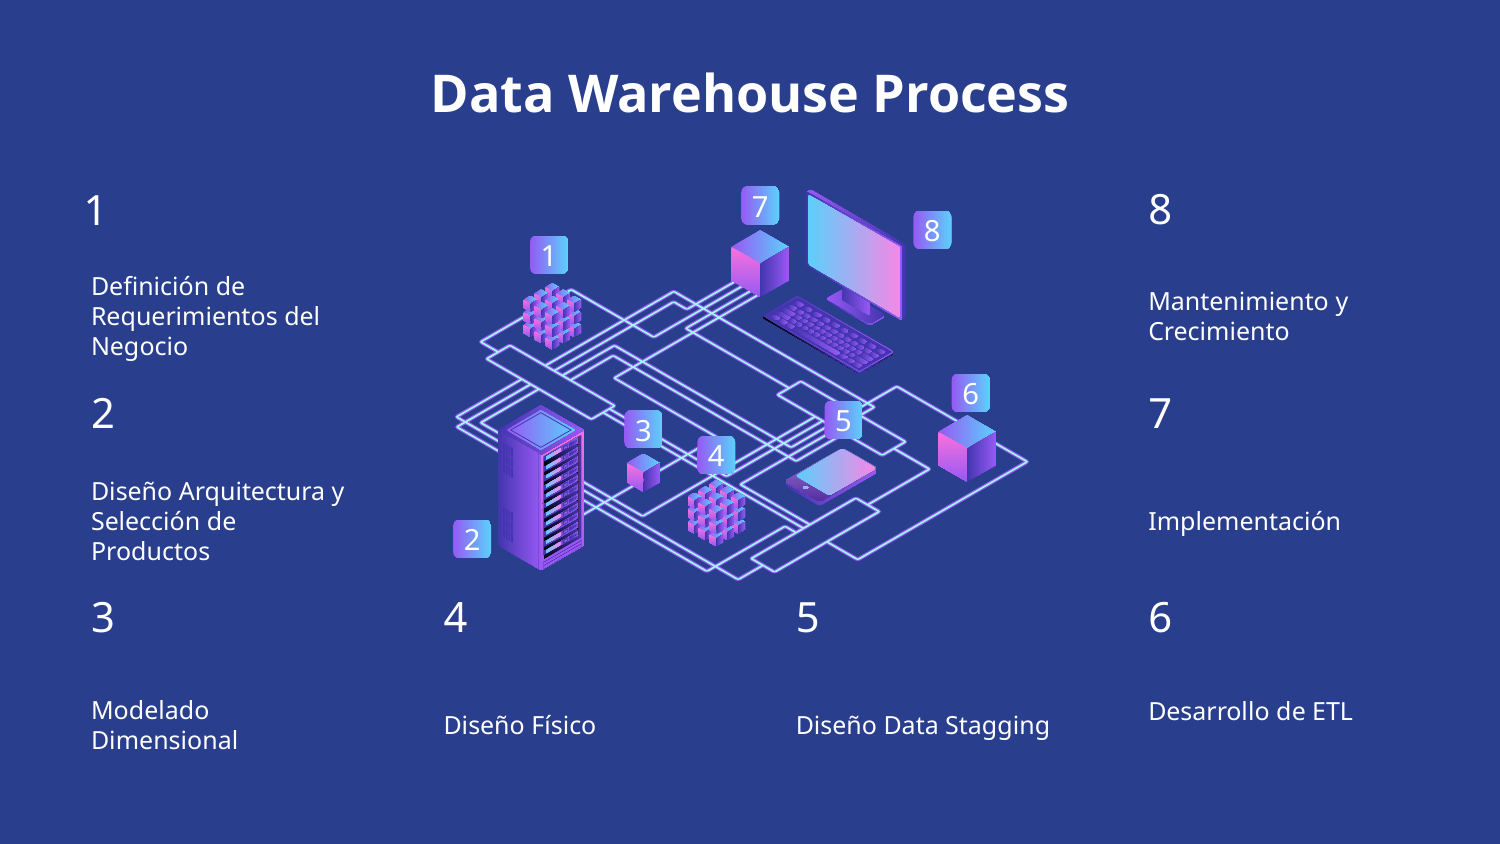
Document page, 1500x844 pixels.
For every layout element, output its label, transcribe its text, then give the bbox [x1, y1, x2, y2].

text_box [815, 321, 825, 327]
text_box [802, 313, 811, 319]
text_box [808, 317, 818, 323]
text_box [731, 230, 790, 298]
text_box [794, 301, 804, 307]
text_box 6 [951, 373, 990, 413]
text_box [805, 322, 814, 327]
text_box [626, 453, 661, 493]
text_box 7 [741, 186, 780, 225]
text_box 2 [452, 519, 492, 558]
text_box 3 [75, 587, 367, 644]
text_box [852, 361, 863, 368]
text_box [863, 416, 931, 499]
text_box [75, 644, 367, 763]
text_box [806, 189, 907, 320]
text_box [75, 235, 367, 354]
text_box [829, 328, 838, 335]
text_box [835, 332, 845, 339]
text_box [848, 332, 858, 339]
text_box [787, 305, 798, 311]
text_box [822, 325, 831, 331]
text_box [1133, 440, 1425, 559]
text_box [857, 338, 867, 344]
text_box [785, 448, 877, 506]
text_box [829, 342, 838, 348]
text_box [876, 348, 886, 355]
text_box [795, 309, 804, 315]
text_box 1 [529, 235, 569, 274]
text_box 1 [68, 179, 360, 237]
text_box 4 [428, 587, 720, 644]
text_box [785, 323, 795, 329]
text_box [835, 339, 844, 345]
text_box [845, 357, 855, 364]
text_box [829, 335, 838, 341]
text_box [839, 327, 849, 334]
text_box [455, 319, 565, 449]
text_box [859, 353, 874, 362]
text_box [869, 352, 879, 359]
text_box 3 [624, 410, 663, 449]
text_box [830, 322, 840, 328]
text_box [849, 340, 859, 346]
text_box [497, 404, 585, 571]
text_box [805, 192, 903, 320]
text_box [807, 195, 901, 317]
text_box [824, 339, 832, 344]
text_box [781, 308, 796, 317]
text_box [938, 415, 997, 482]
text_box [777, 318, 788, 325]
text_box [818, 335, 827, 341]
text_box [765, 297, 892, 371]
text_box [811, 325, 820, 331]
text_box [803, 306, 813, 313]
text_box [853, 355, 868, 365]
text_box 2 [75, 383, 367, 439]
text_box [855, 344, 865, 350]
text_box [812, 332, 821, 337]
text_box [817, 328, 826, 334]
text_box [812, 311, 822, 318]
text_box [1133, 644, 1425, 749]
text_box [793, 315, 802, 320]
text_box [780, 644, 1072, 763]
text_box [806, 328, 815, 334]
text_box 4 [697, 436, 736, 475]
text_box 5 [824, 400, 863, 440]
text_box [837, 353, 848, 360]
text_box 8 [1133, 178, 1425, 235]
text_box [75, 440, 367, 559]
text_box [841, 349, 850, 354]
text_box [776, 311, 791, 321]
text_box [590, 484, 979, 580]
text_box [1133, 235, 1425, 354]
text_box [789, 318, 797, 324]
text_box [746, 460, 780, 482]
text_box [827, 290, 885, 324]
text_box [867, 343, 876, 349]
title Data Warehouse Process [84, 49, 1416, 134]
text_box [770, 314, 781, 321]
text_box [841, 342, 850, 348]
text_box 5 [780, 587, 1072, 644]
text_box 8 [913, 210, 952, 249]
text_box [835, 345, 844, 351]
text_box [842, 336, 852, 343]
text_box [799, 318, 808, 324]
text_box [794, 322, 803, 327]
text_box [687, 479, 746, 547]
text_box [800, 325, 809, 331]
text_box [853, 349, 862, 355]
text_box 7 [1133, 383, 1425, 439]
text_box [792, 327, 841, 355]
text_box 6 [1133, 587, 1425, 644]
text_box [862, 348, 872, 354]
text_box [847, 352, 856, 358]
text_box [821, 317, 831, 323]
text_box [823, 332, 832, 338]
text_box [1001, 445, 1028, 478]
text_box [841, 286, 871, 316]
text_box [847, 346, 856, 352]
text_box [523, 282, 582, 350]
text_box [530, 285, 945, 477]
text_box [428, 644, 720, 763]
